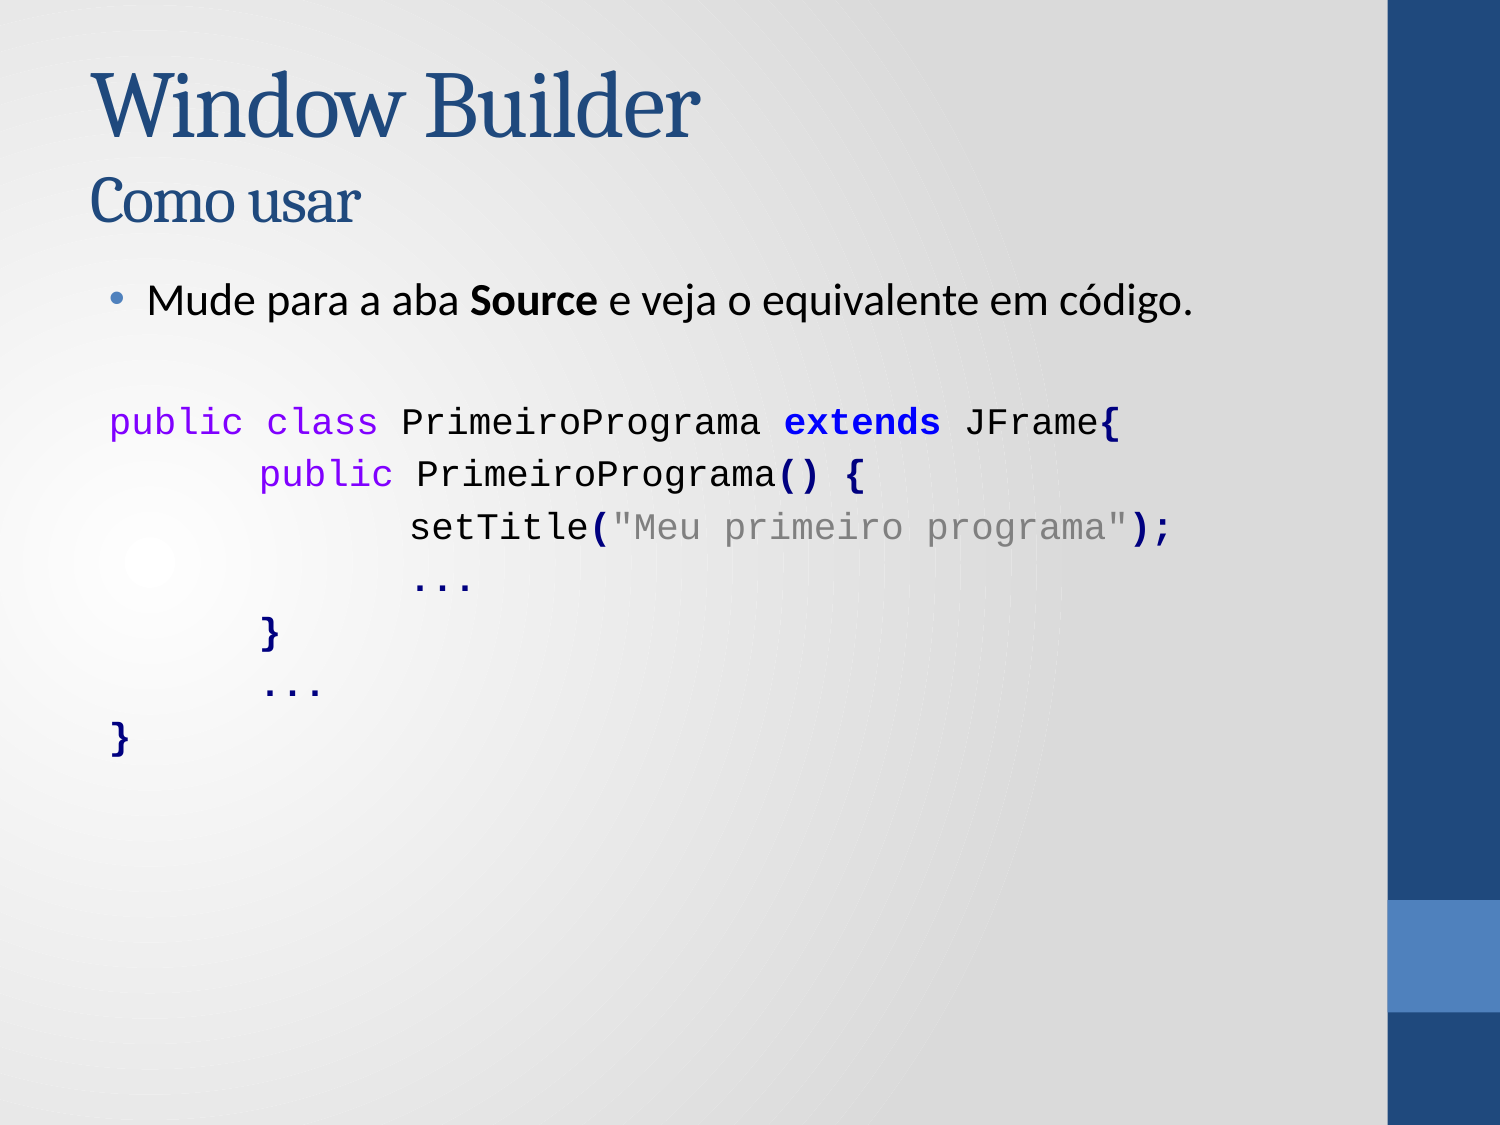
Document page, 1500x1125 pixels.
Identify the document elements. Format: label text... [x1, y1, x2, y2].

title Window Builder Como usar [75, 45, 1325, 233]
list Mude para a aba Source e veja o equivalente em código. public class PrimeiroPrograma extends JFrame{ public PrimeiroPrograma() { setTitle("Meu primeiro programa"); ... } ... } [75, 262, 1325, 1050]
